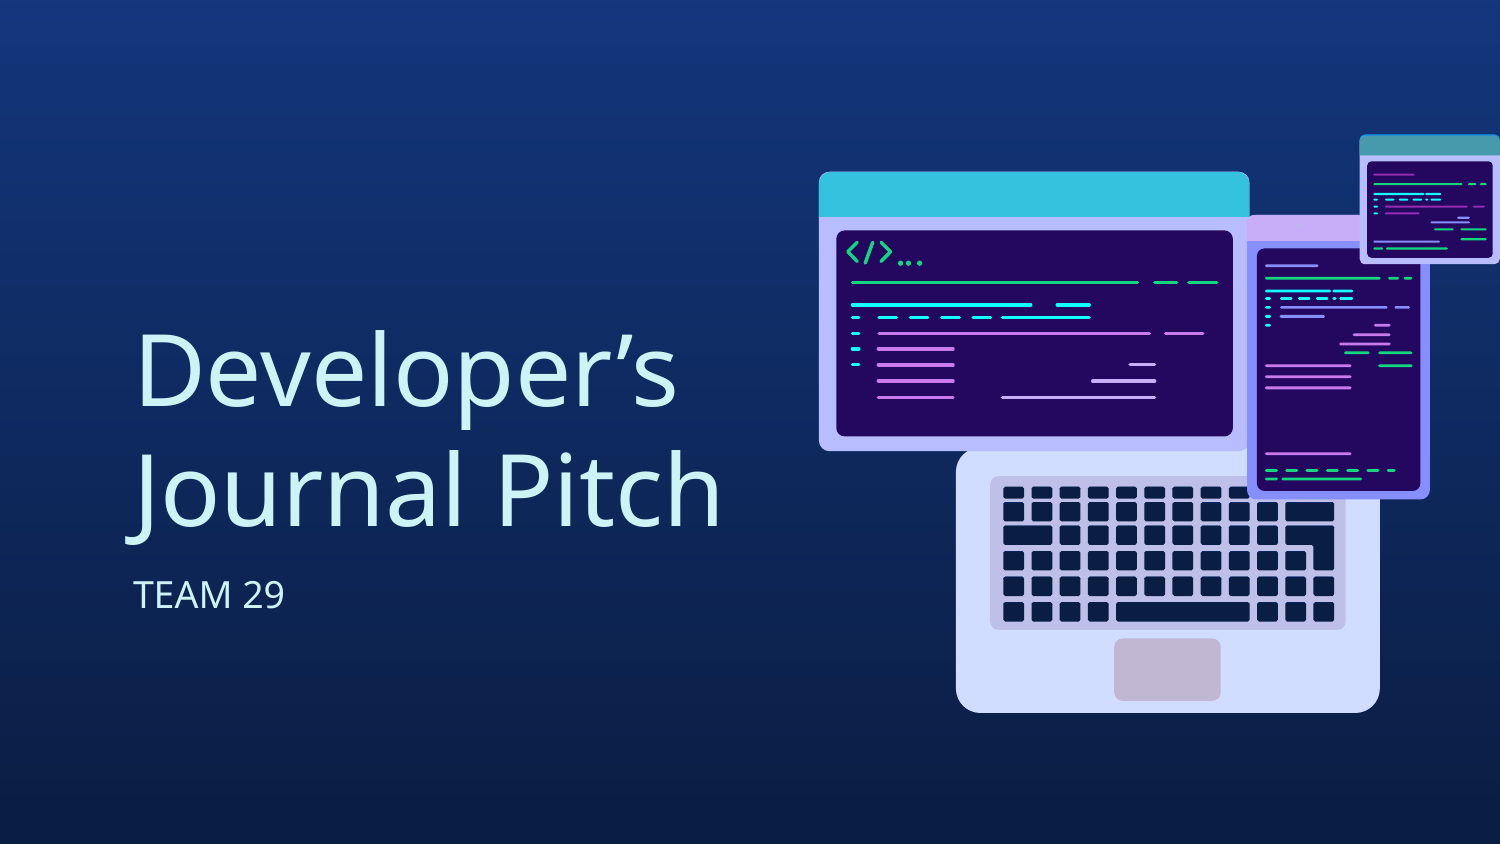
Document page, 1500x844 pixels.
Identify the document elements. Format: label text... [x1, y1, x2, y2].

text_box [1279, 314, 1325, 318]
text_box [1200, 577, 1222, 597]
text_box [955, 449, 1380, 713]
text_box [1359, 135, 1500, 156]
text_box [1285, 577, 1307, 597]
text_box [1144, 525, 1166, 545]
text_box [1264, 386, 1352, 390]
text_box [1378, 364, 1413, 368]
text_box [836, 230, 1233, 437]
text_box [1332, 289, 1354, 293]
text_box [1264, 477, 1279, 481]
text_box [1114, 638, 1221, 701]
text_box [1003, 486, 1025, 499]
text_box [1403, 276, 1413, 280]
text_box [1059, 576, 1081, 597]
text_box [1264, 264, 1319, 268]
text_box [818, 171, 1250, 217]
text_box [1031, 551, 1053, 571]
text_box [1116, 576, 1137, 597]
text_box [1367, 161, 1493, 258]
text_box [1257, 603, 1278, 622]
text_box [1116, 502, 1137, 522]
text_box [1247, 214, 1359, 241]
text_box [1257, 577, 1278, 597]
text_box [1200, 503, 1222, 522]
text_box [1228, 552, 1250, 571]
text_box [1228, 488, 1250, 499]
text_box [1378, 351, 1413, 355]
text_box [1359, 156, 1500, 265]
text_box [1264, 276, 1381, 280]
text_box [1264, 364, 1352, 368]
text_box [1087, 525, 1109, 545]
text_box [1087, 486, 1109, 499]
text_box [1116, 551, 1137, 571]
text_box [1228, 577, 1250, 597]
text_box [1264, 375, 1352, 379]
text_box [1003, 525, 1053, 545]
title Developer’s Journal Pitch [118, 166, 788, 562]
text_box [1059, 486, 1081, 499]
text_box [1059, 525, 1081, 545]
text_box [1313, 603, 1335, 622]
text_box [1144, 576, 1166, 597]
text_box [1352, 333, 1391, 337]
text_box [1373, 323, 1391, 327]
text_box [1003, 552, 1025, 571]
text_box [1031, 486, 1053, 499]
text_box [1264, 452, 1352, 456]
text_box [1247, 241, 1430, 500]
text_box [1144, 502, 1166, 522]
text_box [1031, 502, 1053, 522]
text_box [1116, 486, 1137, 499]
text_box [990, 476, 1346, 630]
text_box [1172, 551, 1194, 571]
text_box [1373, 192, 1425, 196]
text_box [1172, 525, 1194, 545]
text_box [1003, 503, 1025, 522]
text_box [1144, 486, 1166, 499]
text_box [1343, 351, 1370, 355]
text_box [1087, 576, 1109, 597]
text_box [1257, 552, 1278, 571]
text_box [1003, 577, 1025, 597]
text_box [1256, 248, 1421, 491]
text_box [1144, 551, 1166, 571]
text_box [1388, 276, 1400, 280]
text_box [1172, 502, 1194, 522]
text_box [1087, 502, 1109, 522]
text_box [1087, 551, 1109, 571]
text_box [1172, 486, 1194, 499]
text_box [1285, 603, 1307, 622]
text_box [1087, 602, 1109, 622]
text_box [1425, 192, 1442, 196]
text_box [1200, 526, 1222, 545]
text_box [1257, 503, 1278, 522]
text_box [1059, 502, 1081, 522]
text_box [1200, 488, 1222, 499]
text_box [1059, 602, 1081, 622]
text_box [1059, 551, 1081, 571]
text_box [1228, 526, 1250, 545]
text_box [1281, 477, 1363, 481]
text_box [818, 217, 1248, 452]
text_box [1172, 576, 1194, 597]
text_box [1116, 525, 1137, 545]
text_box [1003, 603, 1025, 622]
text_box [1264, 289, 1332, 293]
text_box [1200, 552, 1222, 571]
text_box [1257, 526, 1278, 545]
text_box [905, 260, 912, 266]
text_box [897, 260, 904, 266]
text_box [916, 260, 923, 266]
text_box [1313, 577, 1335, 597]
text_box [1031, 576, 1053, 597]
text_box [1339, 342, 1391, 346]
text_box [1228, 503, 1250, 522]
text_box [1285, 526, 1335, 571]
subtitle TEAM 29 [118, 555, 504, 677]
text_box [1285, 503, 1335, 522]
text_box [1031, 602, 1053, 622]
text_box [1116, 602, 1250, 622]
